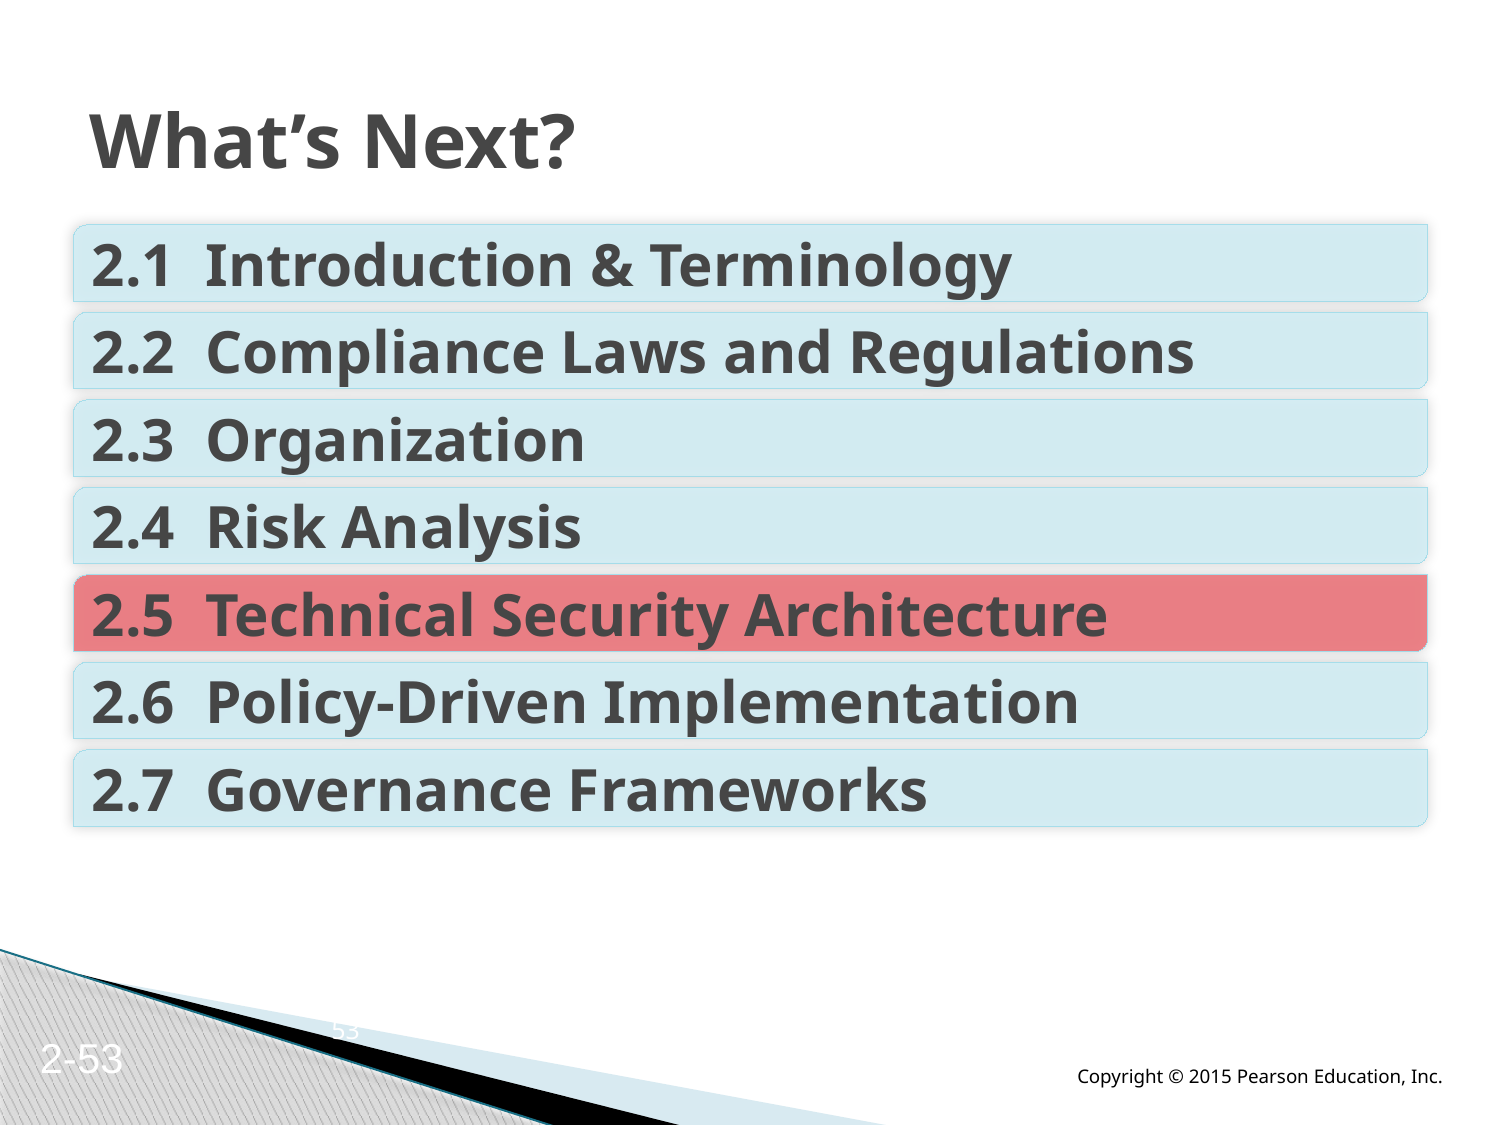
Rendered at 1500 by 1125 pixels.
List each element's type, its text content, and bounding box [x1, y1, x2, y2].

text_box 2.2 Compliance Laws and Regulations [73, 312, 1428, 389]
text_box 2.3 Organization [73, 399, 1428, 477]
text_box 2.6 Policy-Driven Implementation [73, 662, 1428, 739]
text_box 2.1 Introduction & Terminology [73, 224, 1428, 302]
text_box 2.4 Risk Analysis [73, 487, 1428, 564]
text_box 2.5 Technical Security Architecture [73, 574, 1428, 652]
slide_number 53 [200, 999, 375, 1063]
text_box 2.7 Governance Frameworks [73, 749, 1428, 827]
title What’s Next? [75, 45, 1425, 221]
